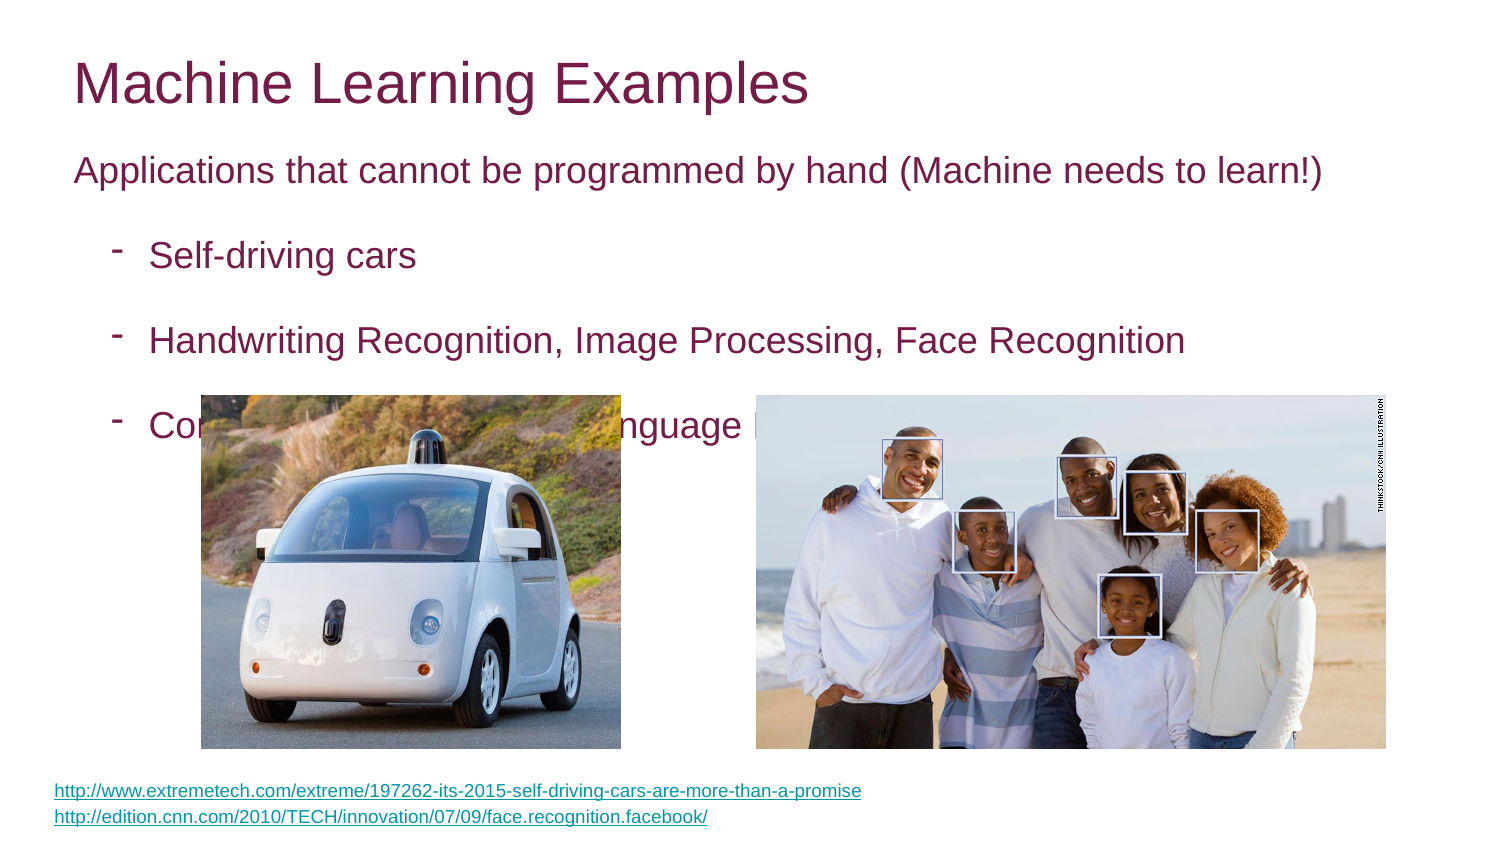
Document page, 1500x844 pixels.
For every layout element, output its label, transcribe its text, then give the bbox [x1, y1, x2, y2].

picture [201, 394, 622, 750]
title Machine Learning Examples [58, 30, 1457, 124]
list http://www.extremetech.com/extreme/197262-its-2015-self-driving-cars-are-more-than-a-promise http://edition.cnn.com/2010/TECH/innovation/07/09/face.recognition.facebook/ [39, 760, 883, 815]
picture [755, 394, 1386, 750]
list Applications that cannot be programmed by hand (Machine needs to learn!) Self-driving cars Handwriting Recognition, Image Processing, Face Recognition Computer Vision, Natural Language Processing [58, 124, 1457, 685]
